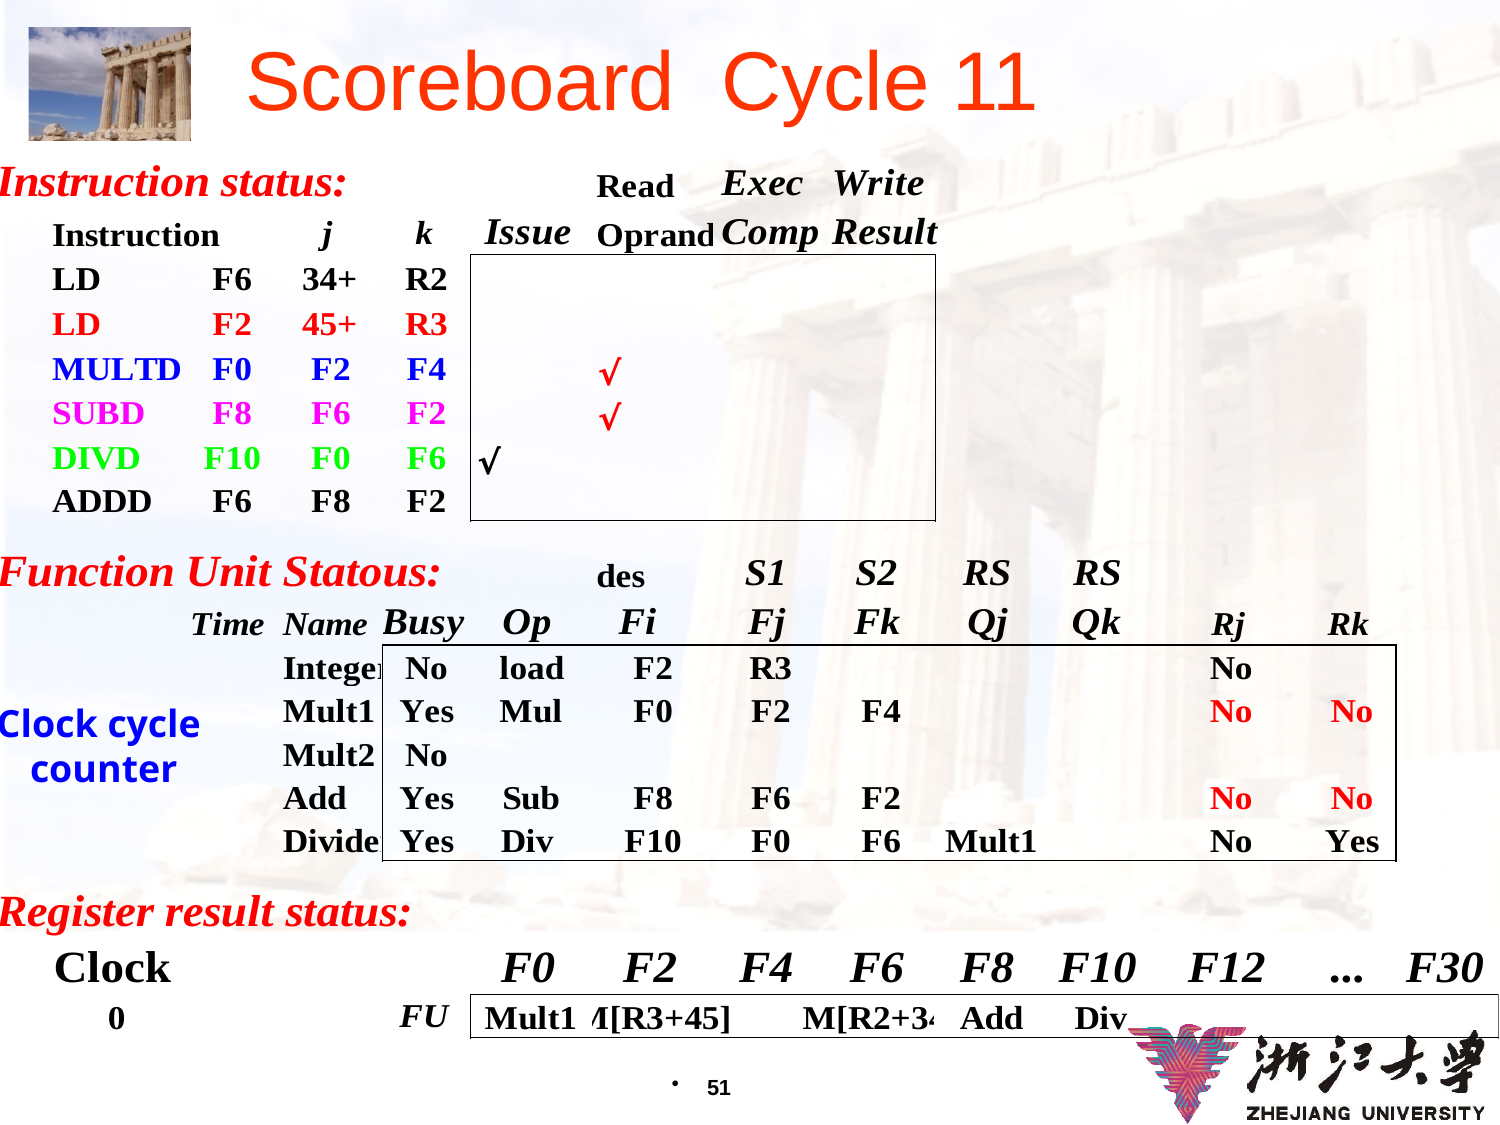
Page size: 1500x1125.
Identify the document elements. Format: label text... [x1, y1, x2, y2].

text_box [0, 150, 1500, 1125]
title Scoreboard Cycle 11 [230, 12, 1350, 141]
picture [0, 0, 1500, 150]
